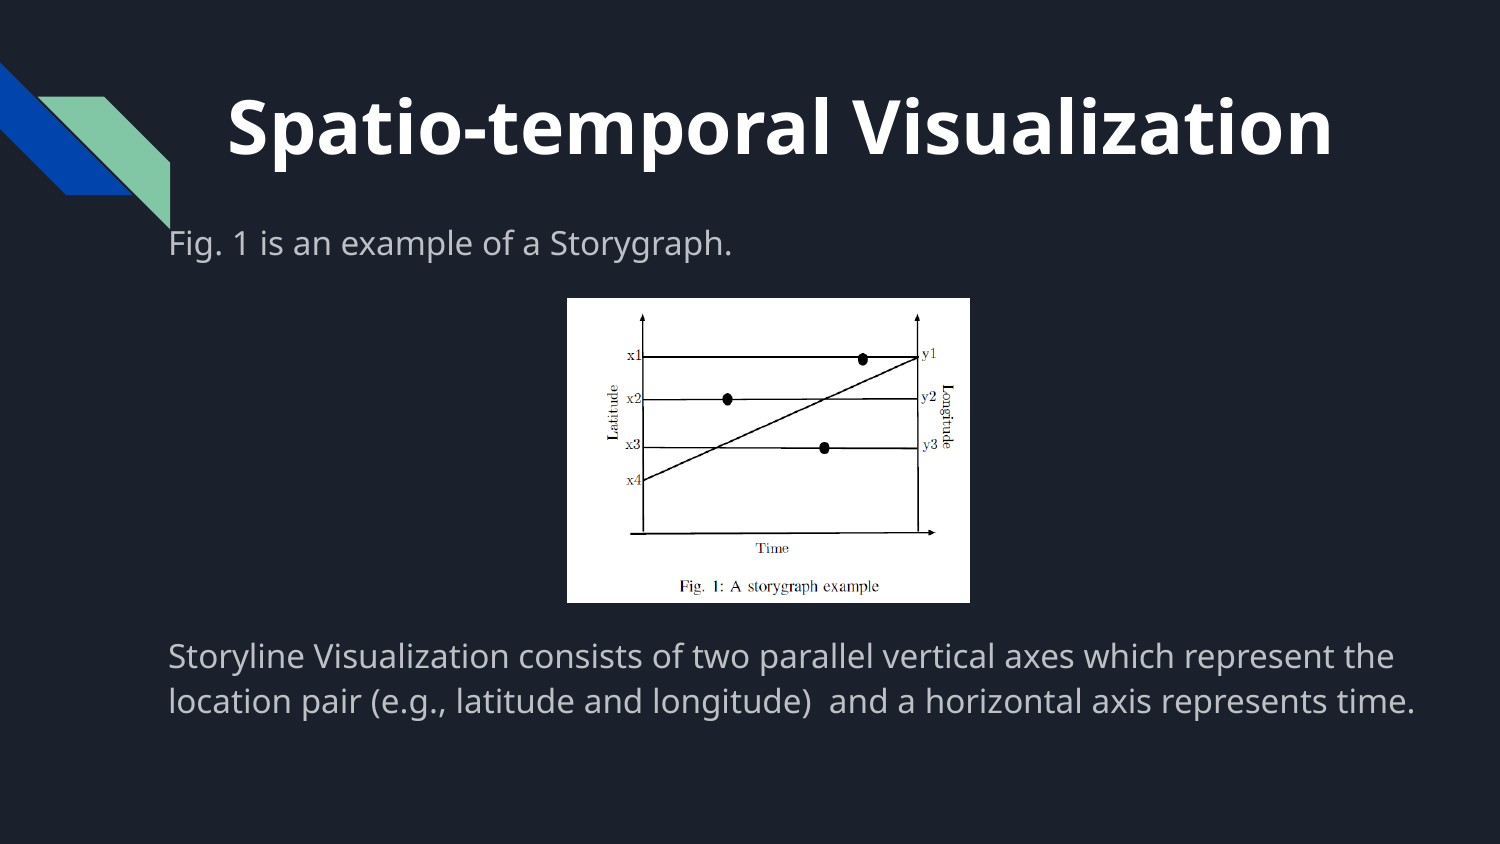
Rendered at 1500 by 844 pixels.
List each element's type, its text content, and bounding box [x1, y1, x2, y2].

list Fig. 1 is an example of a Storygraph. Storyline Visualization consists of two parallel vertical axes which represent the location pair (e.g., latitude and longitude) and a horizontal axis represents time. [153, 200, 1480, 824]
picture [567, 298, 971, 603]
title Spatio-temporal Visualization [212, 64, 1448, 190]
